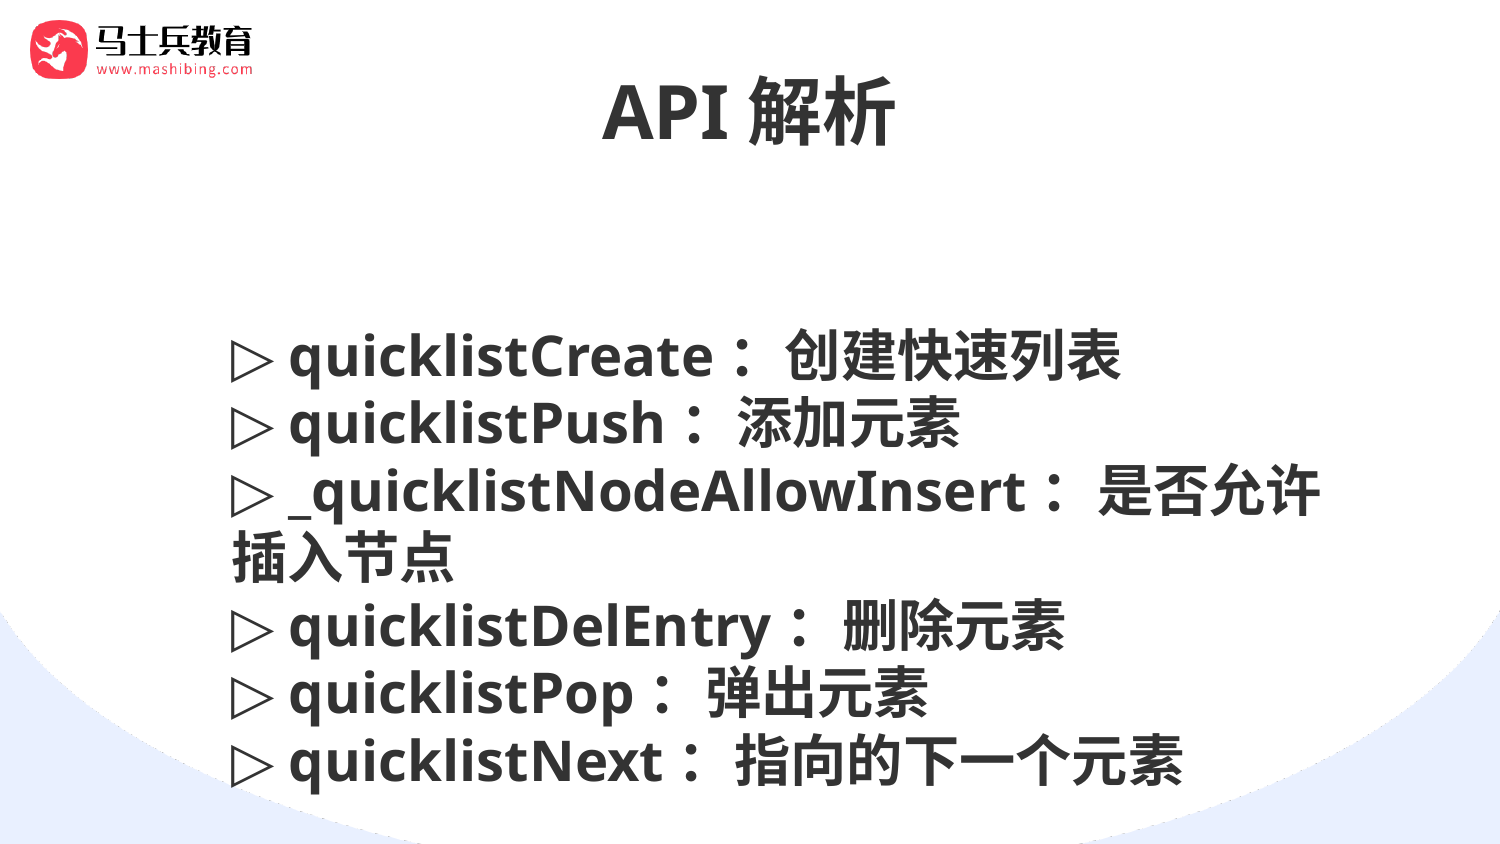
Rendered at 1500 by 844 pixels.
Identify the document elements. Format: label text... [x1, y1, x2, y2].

picture [0, 610, 1500, 844]
text_box API解析 [285, 40, 1215, 178]
text_box ▷ quicklistCreate：创建快速列表 ▷ quicklistPush：添加元素 ▷ _quicklistNodeAllowInsert：是否允许插入节点 ▷ quicklistDelEntry：删除元素 ▷ quicklistPop：弹出元素 ▷ quicklistNext：指向的下一个元素 [216, 178, 1375, 610]
picture [30, 20, 252, 79]
